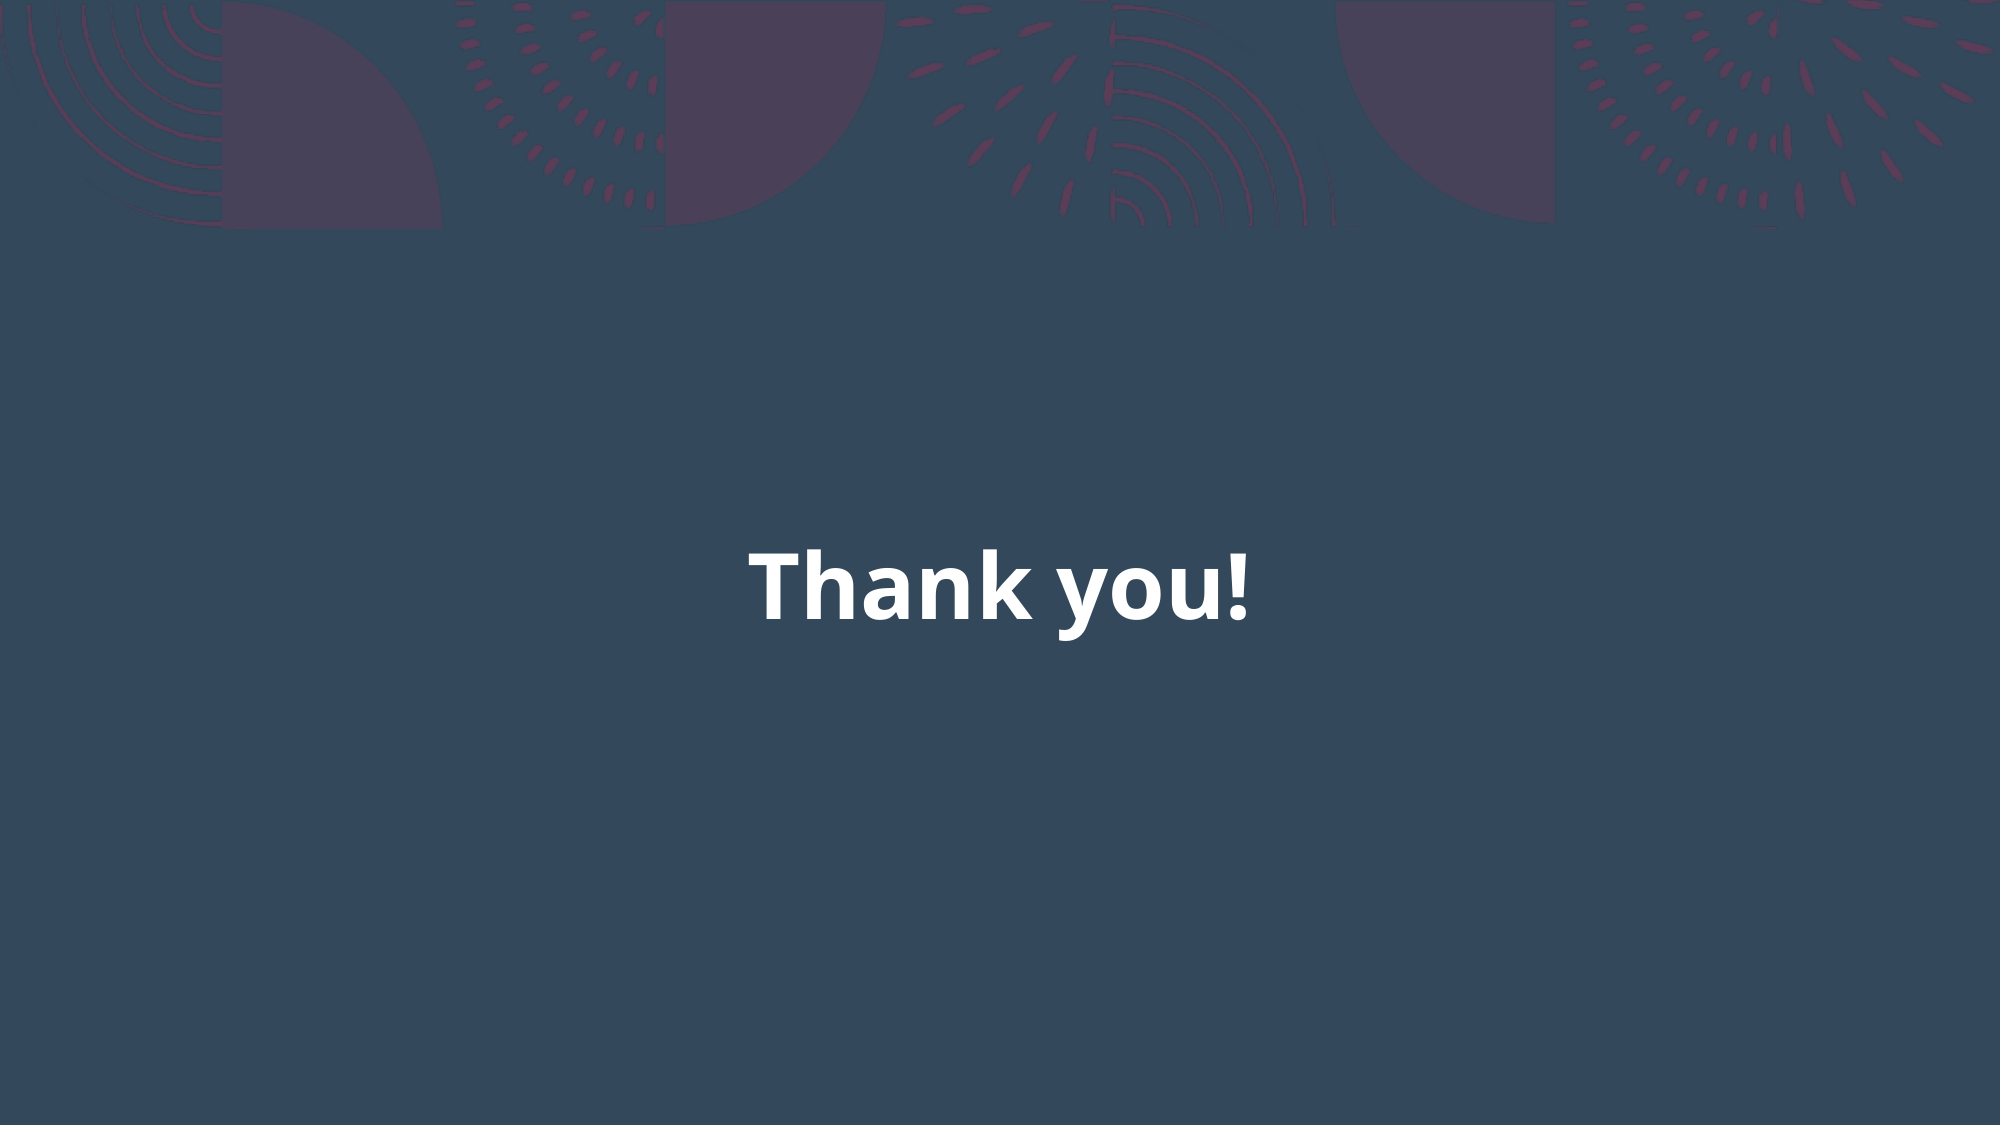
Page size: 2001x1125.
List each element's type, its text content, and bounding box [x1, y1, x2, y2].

title Thank you! [136, 473, 1864, 692]
